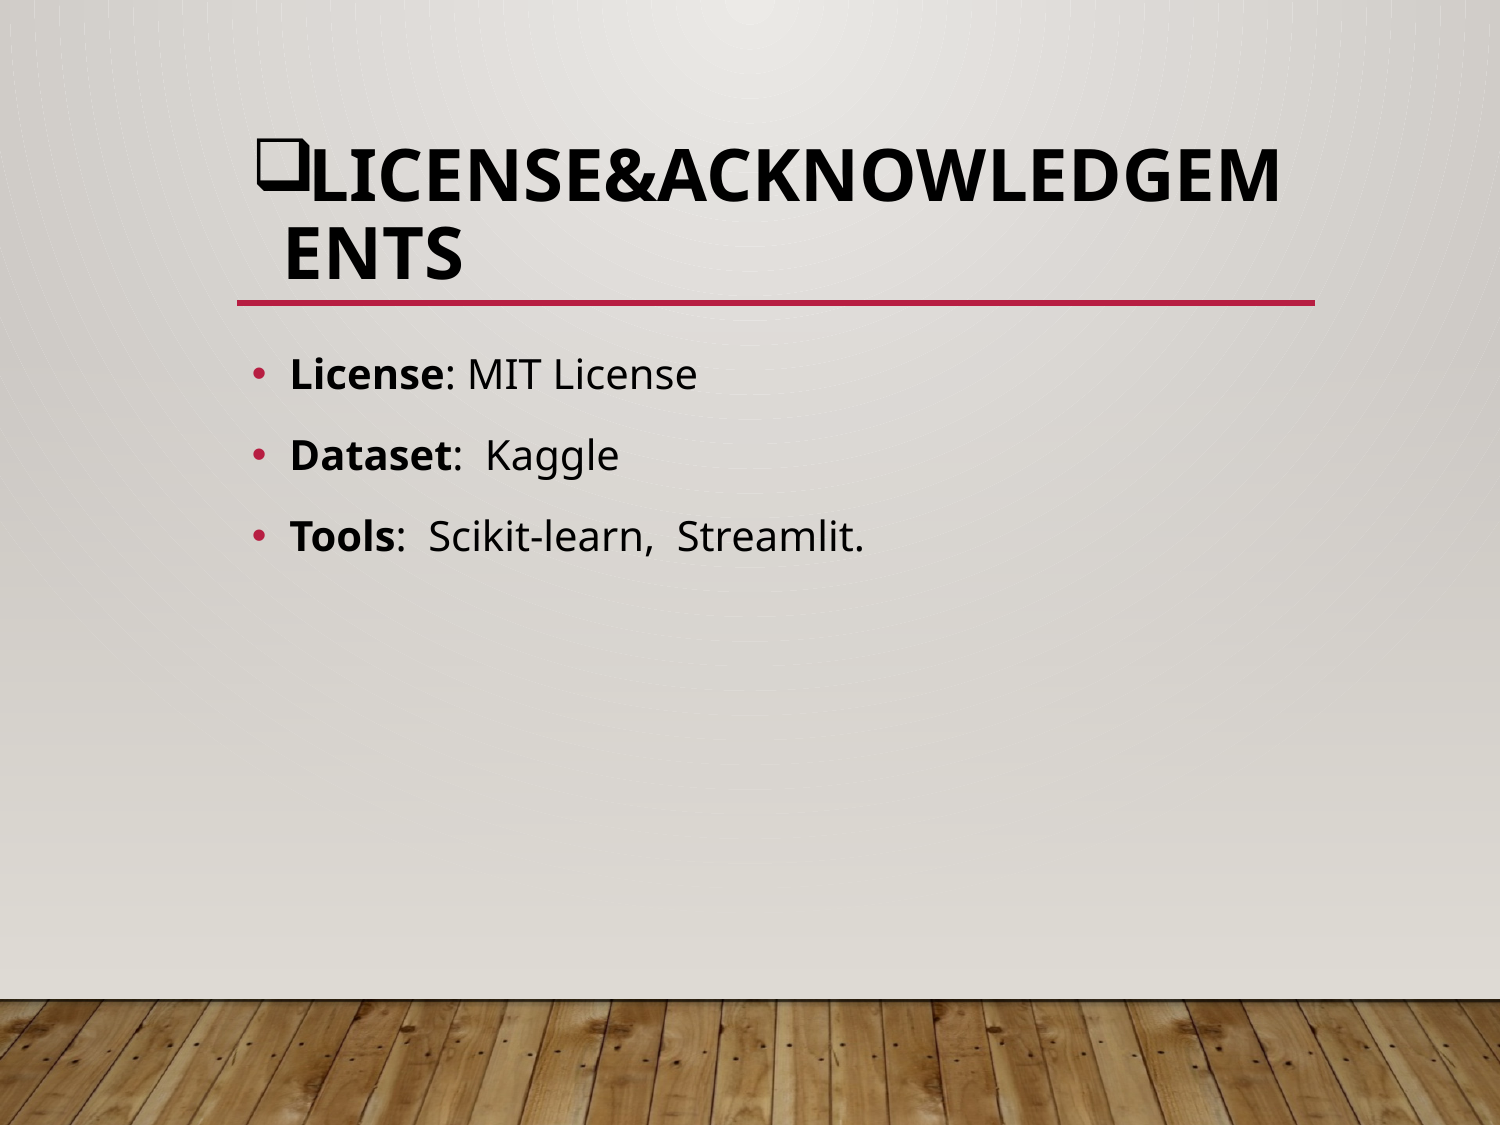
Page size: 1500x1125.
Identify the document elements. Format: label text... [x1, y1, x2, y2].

picture [0, 999, 1500, 1125]
title License&Acknowledgements [236, 131, 1315, 305]
list License: MIT License Dataset: Kaggle Tools: Scikit-learn, Streamlit. [236, 330, 1315, 897]
